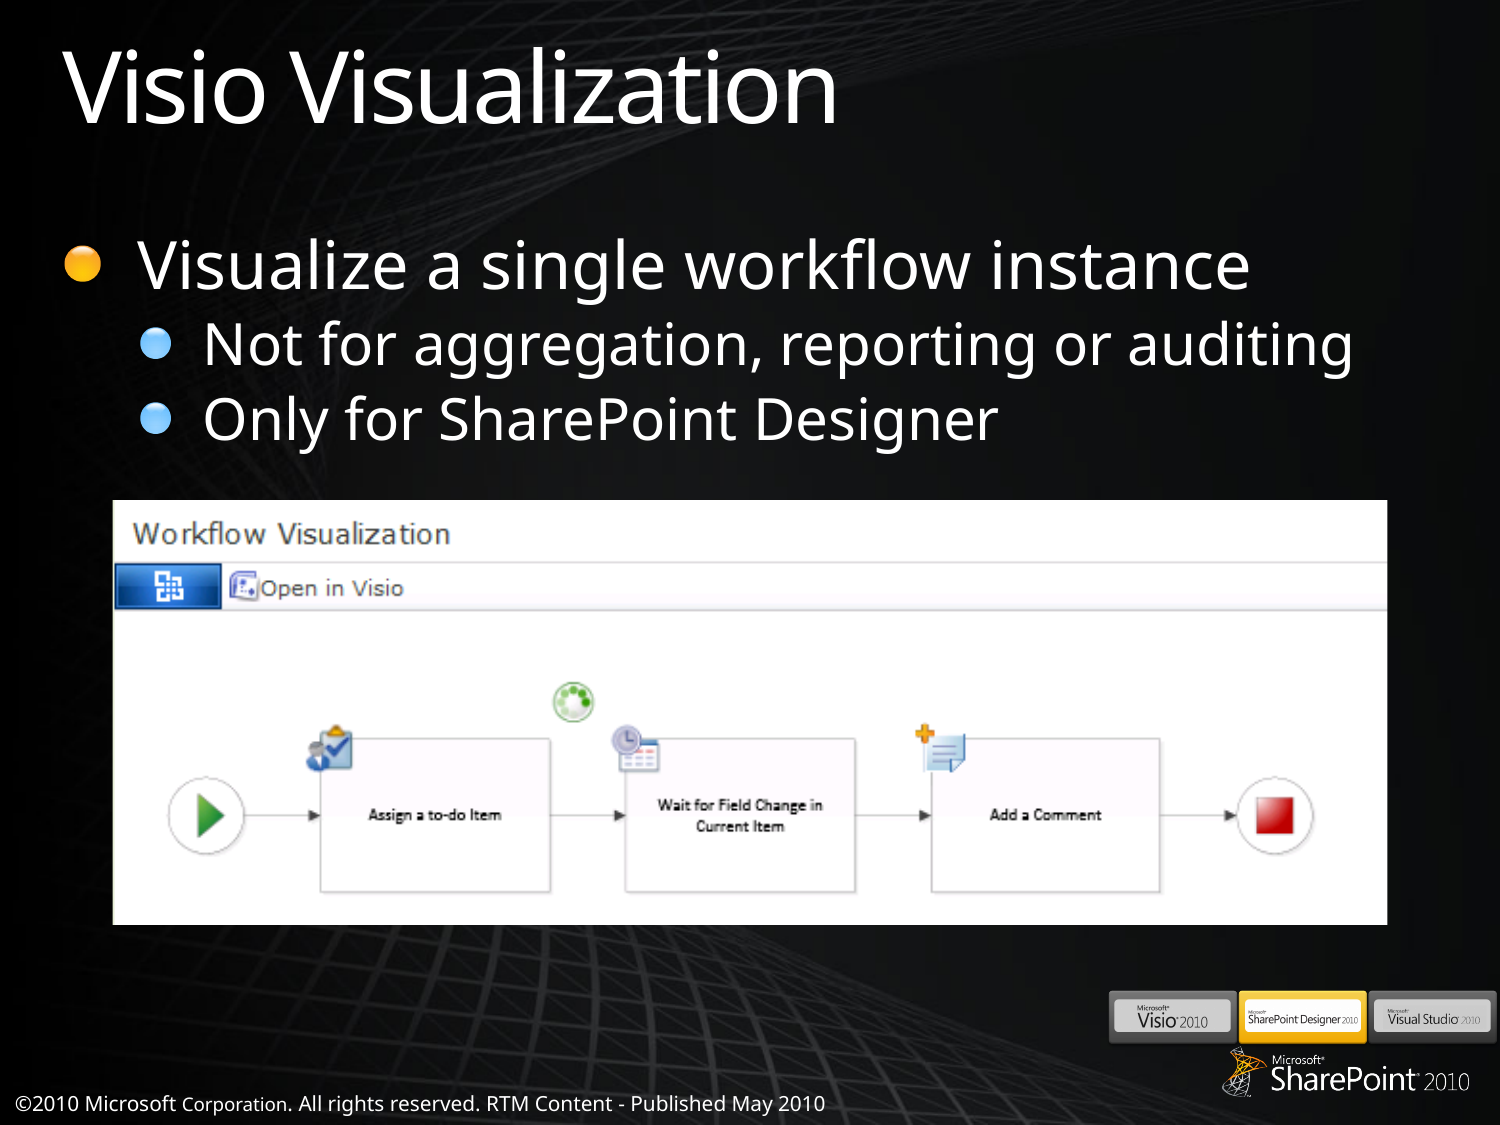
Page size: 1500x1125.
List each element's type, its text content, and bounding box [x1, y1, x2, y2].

picture [0, 0, 1500, 1125]
title Visio Visualization [62, 37, 1438, 147]
list Visualize a single workflow instance Not for aggregation, reporting or auditing Only for SharePoint Designer [62, 231, 1438, 538]
